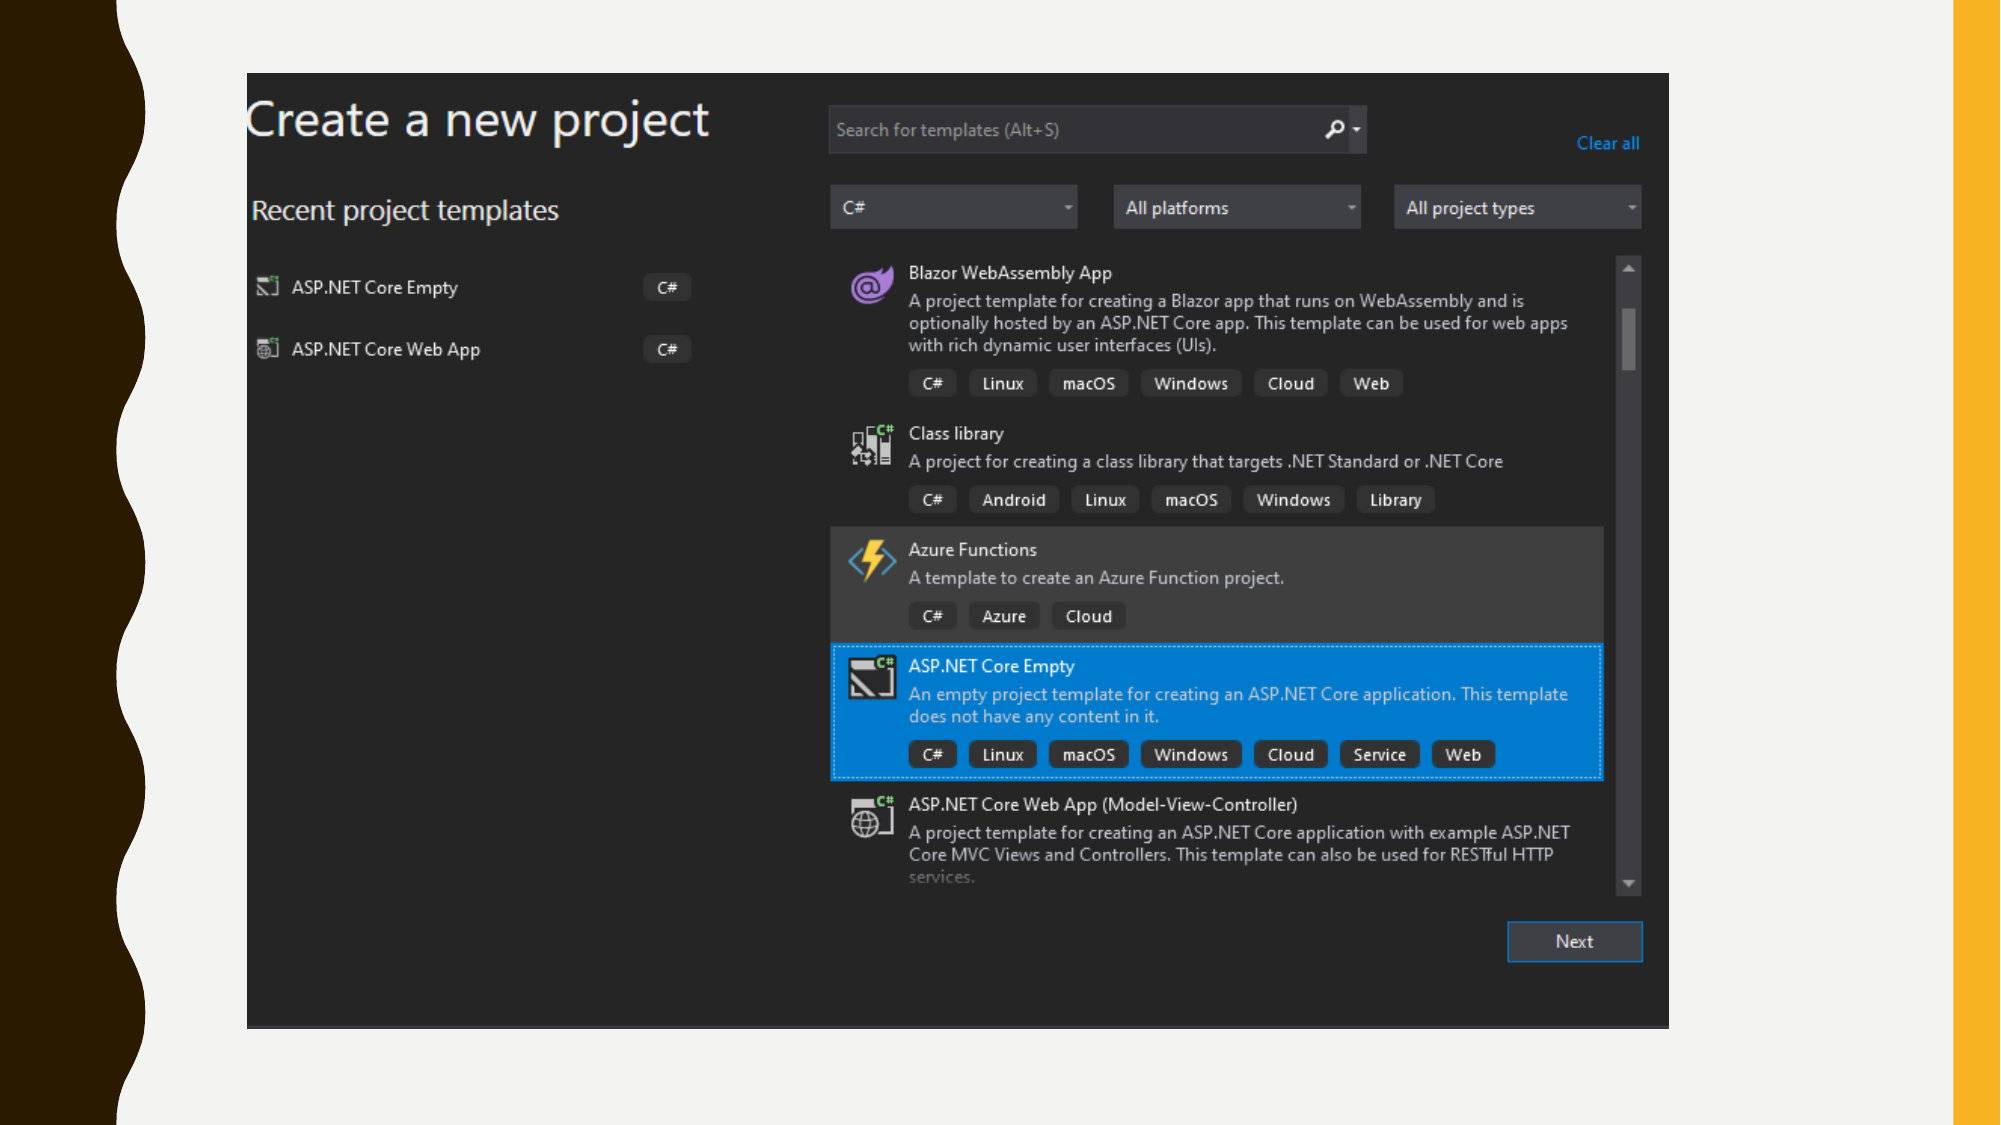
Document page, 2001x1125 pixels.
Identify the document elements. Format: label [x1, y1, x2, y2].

list [247, 73, 1669, 1029]
